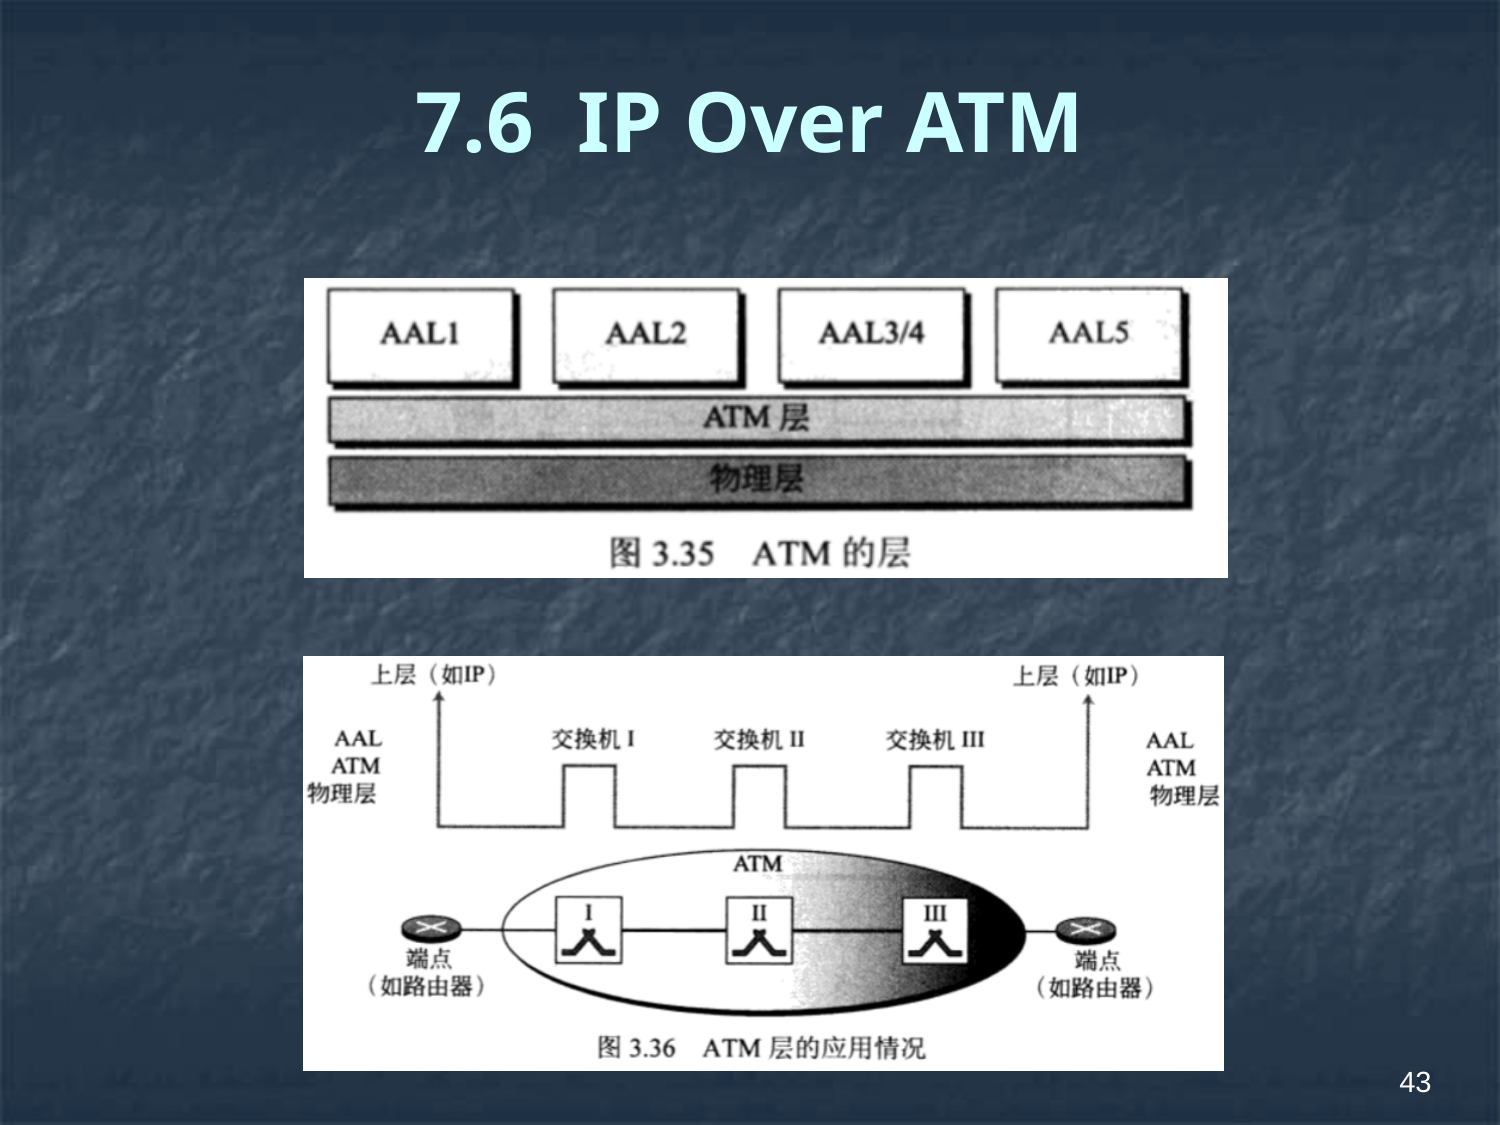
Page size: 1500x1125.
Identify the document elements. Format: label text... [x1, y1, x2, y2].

title 7.6 IP Over ATM [53, 19, 1447, 220]
slide_number 43 [1096, 1034, 1447, 1106]
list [304, 278, 1228, 578]
picture [303, 656, 1224, 1071]
